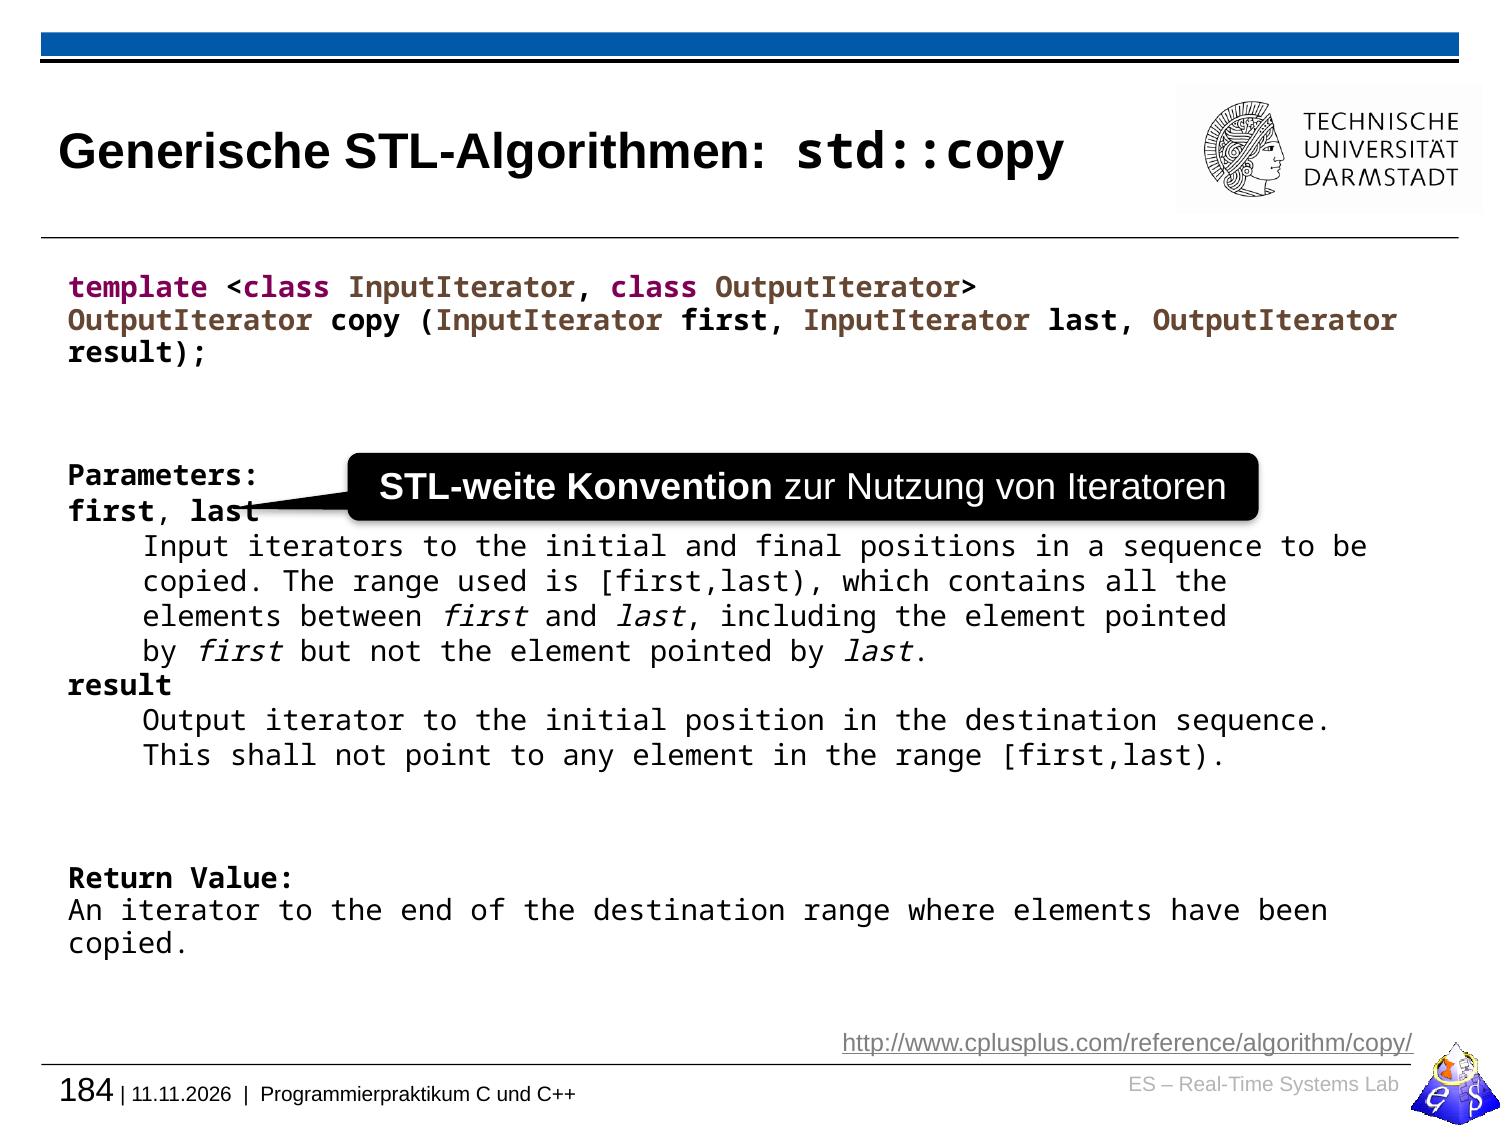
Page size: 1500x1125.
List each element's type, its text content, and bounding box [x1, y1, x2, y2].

text_box Return Value: An iterator to the end of the destination range where elements have been copied. [53, 854, 1411, 968]
text_box STL-weite Konvention zur Nutzung von Iteratoren [232, 452, 1259, 521]
picture [1411, 1041, 1500, 1125]
text_box http://www.cplusplus.com/reference/algorithm/copy/ [507, 1021, 1429, 1065]
title Generische STL-Algorithmen: std::copy [58, 80, 1187, 218]
text_box template <class InputIterator, class OutputIterator> OutputIterator copy (InputIterator first, InputIterator last, OutputIterator result); [53, 264, 1471, 377]
text_box Parameters: first, last Input iterators to the initial and final positions in a sequence to be copied. The range used is [first,last), which contains all the elements between first and last, including the element pointed by first but not the element pointed by last. result Output iterator to the initial position in the destination sequence. This shall not point to any element in the range [first,last). [52, 453, 1394, 818]
picture [1187, 84, 1483, 214]
